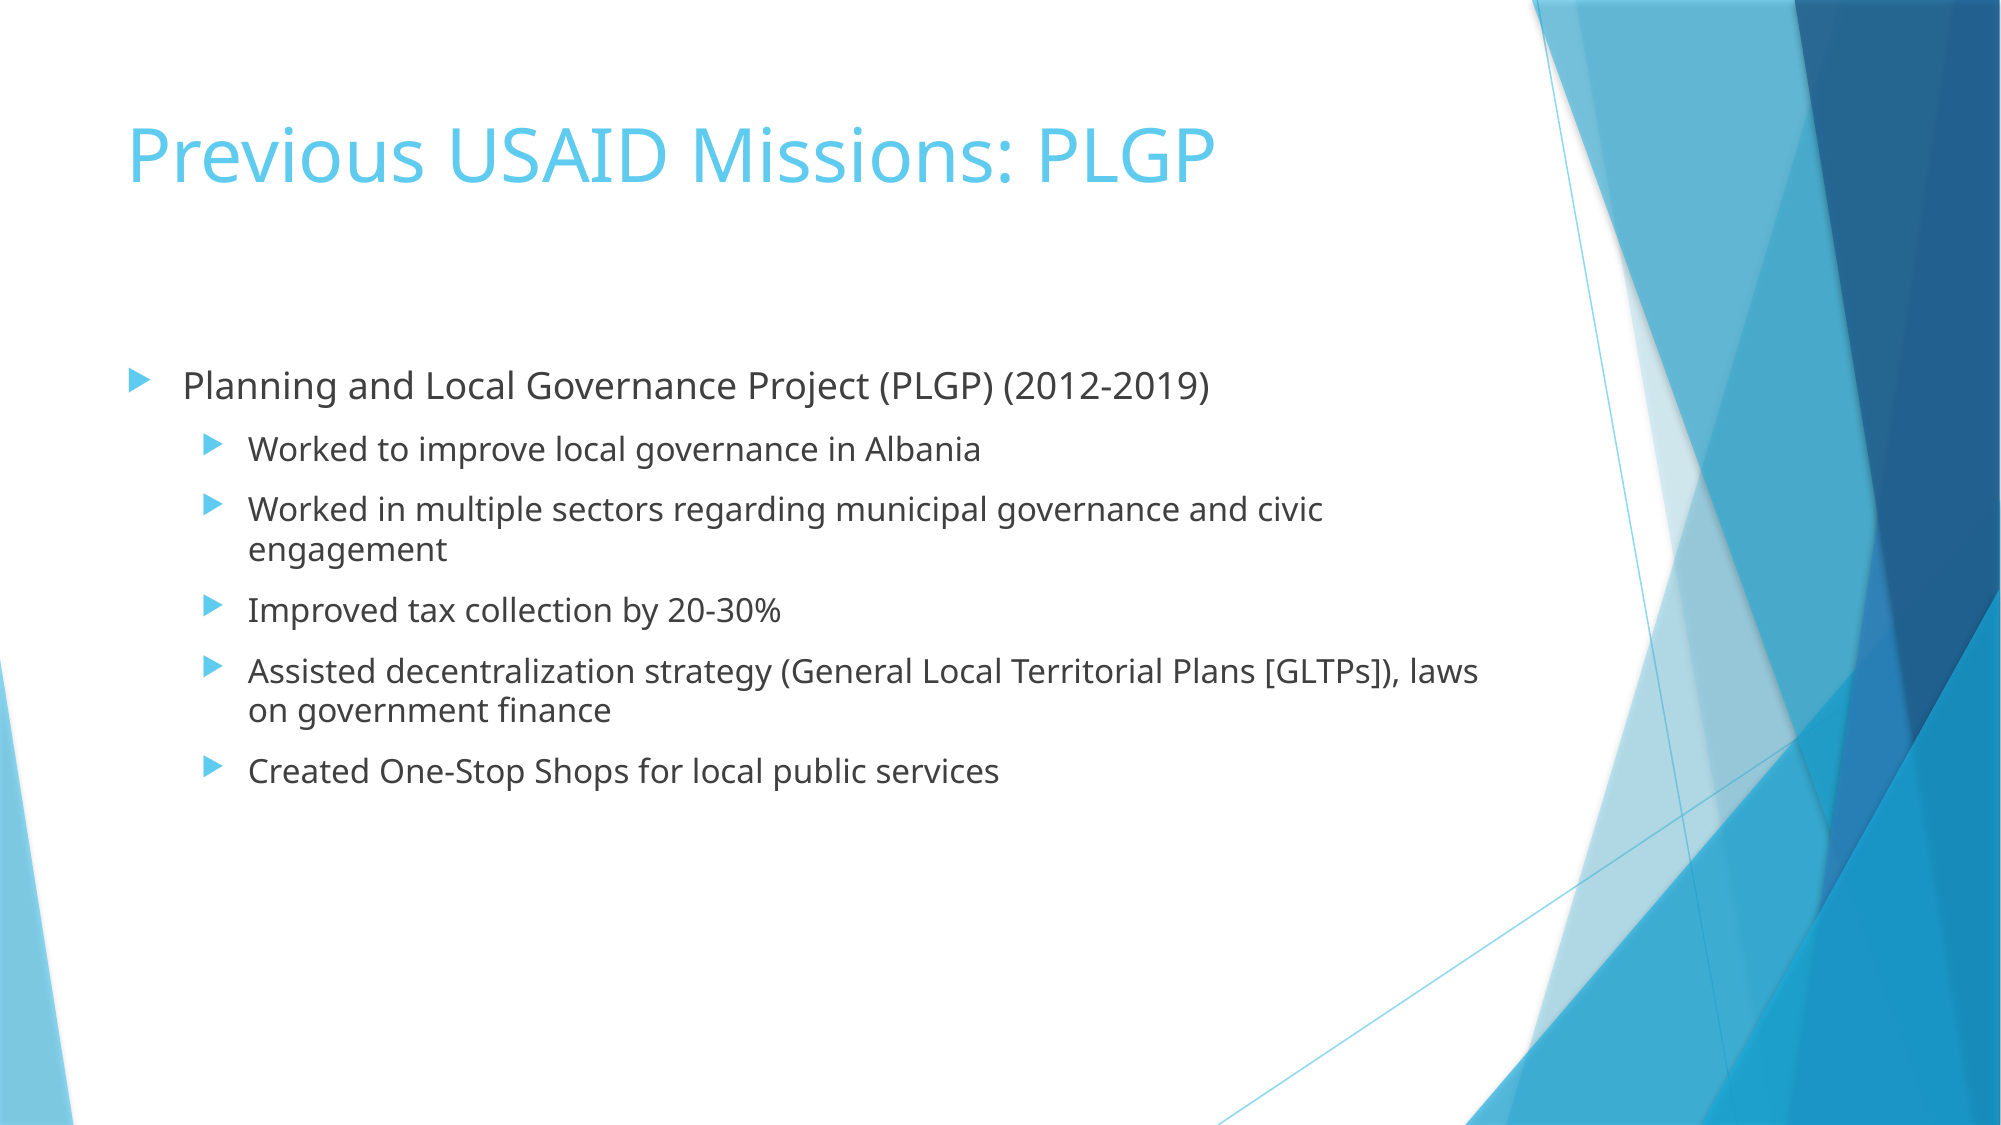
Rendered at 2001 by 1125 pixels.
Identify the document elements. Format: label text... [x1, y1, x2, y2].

title Previous USAID Missions: PLGP [111, 99, 1522, 317]
list Planning and Local Governance Project (PLGP) (2012-2019) Worked to improve local governance in Albania Worked in multiple sectors regarding municipal governance and civic engagement Improved tax collection by 20-30% Assisted decentralization strategy (General Local Territorial Plans [GLTPs]), laws on government finance Created One-Stop Shops for local public services [111, 354, 1522, 992]
